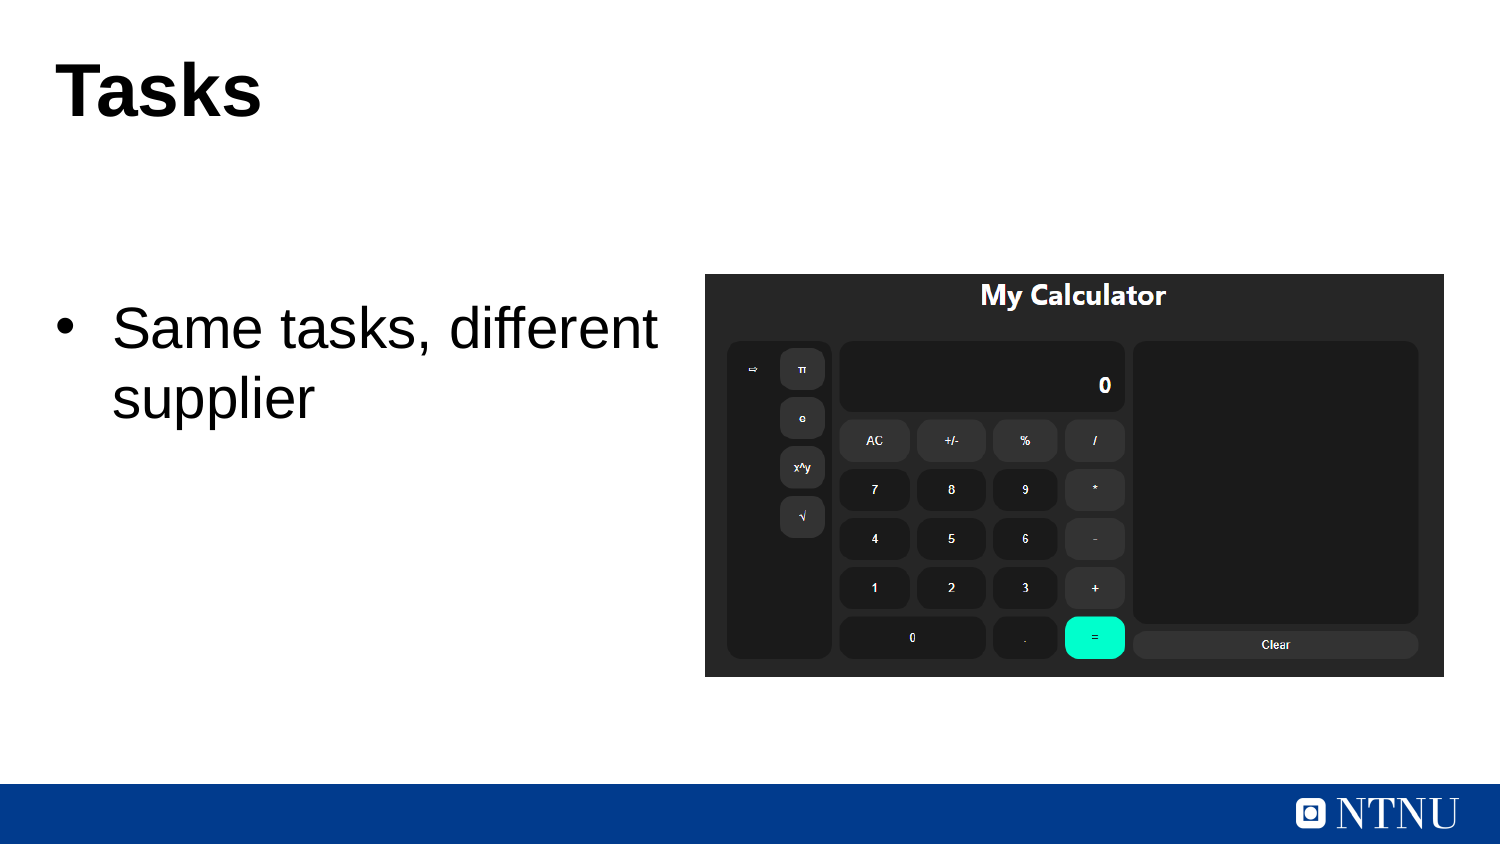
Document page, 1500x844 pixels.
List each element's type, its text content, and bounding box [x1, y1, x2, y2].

picture [0, 784, 1500, 844]
title Tasks [40, 33, 1444, 140]
picture [705, 274, 1445, 677]
list Same tasks, different supplier [40, 283, 700, 652]
